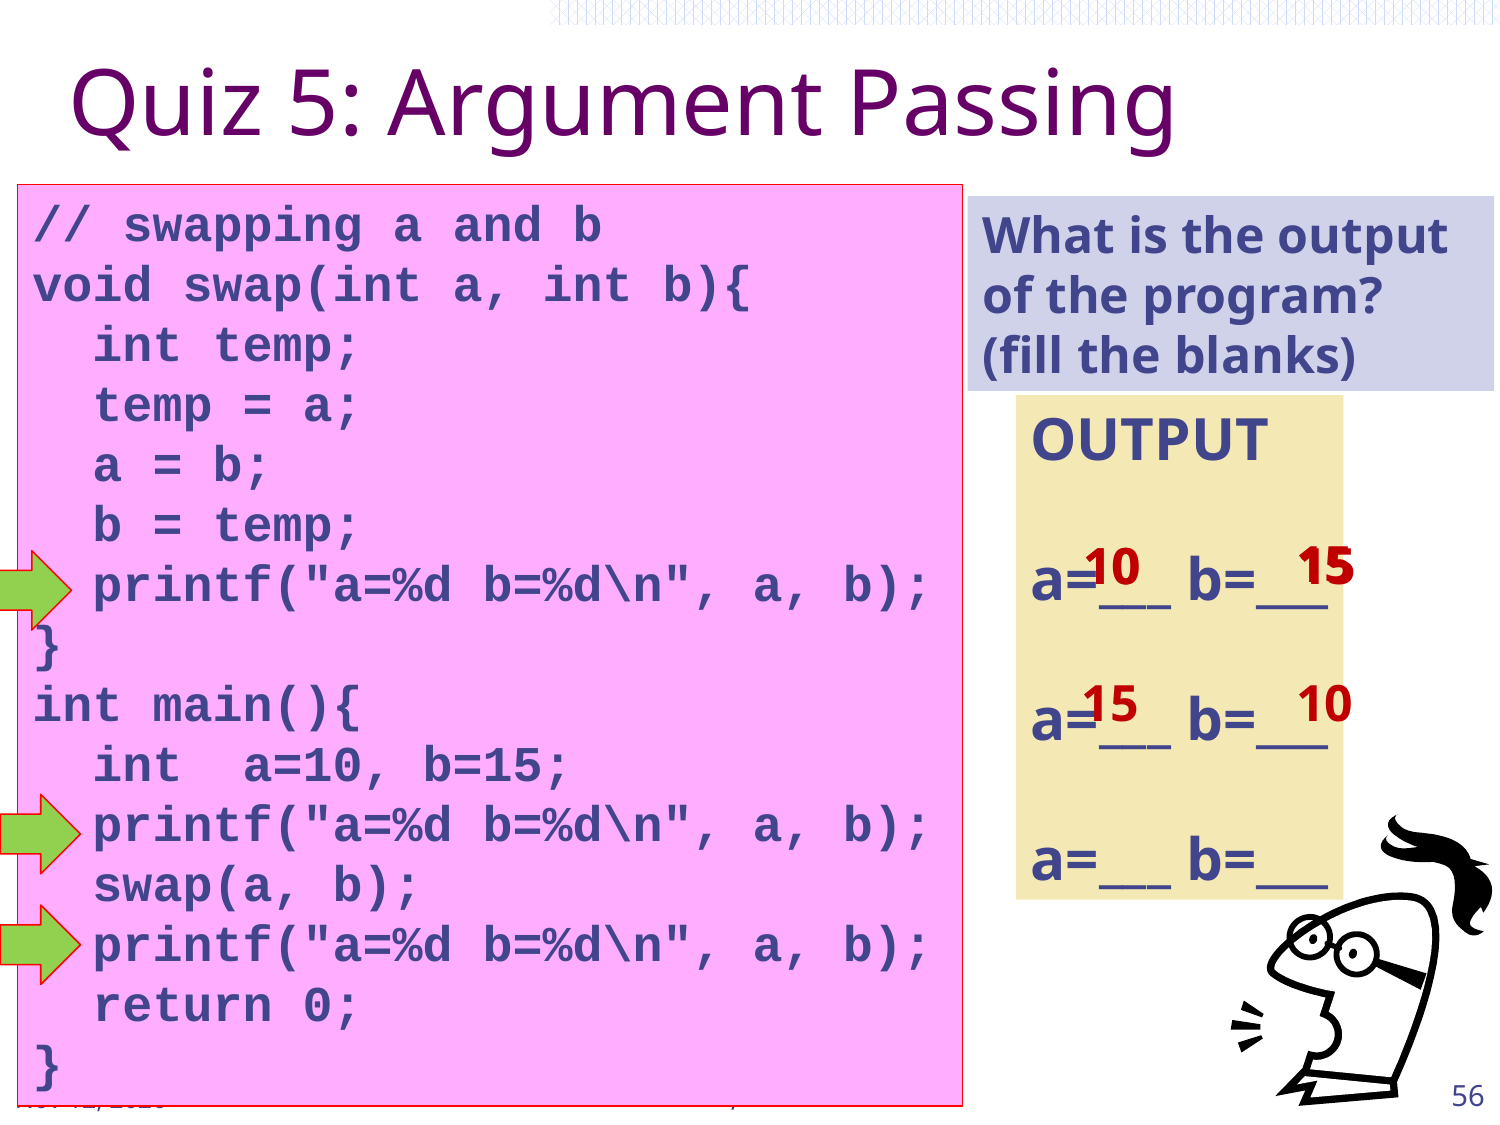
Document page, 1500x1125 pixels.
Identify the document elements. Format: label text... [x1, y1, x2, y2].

text_box 15 [1066, 663, 1154, 739]
text_box [0, 794, 81, 874]
text_box // swapping a and b void swap(int a, int b){ int temp; temp = a; a = b; b = temp; printf("a=%d b=%d\n", a, b); } int main(){ int a=10, b=15; printf("a=%d b=%d\n", a, b); swap(a, b); printf("a=%d b=%d\n", a, b); return 0; } [17, 184, 963, 1106]
text_box 15 [1283, 527, 1371, 602]
text_box [0, 905, 81, 985]
slide_number Jan-15 [0, 1049, 313, 1125]
slide_number 56 [1187, 1049, 1500, 1125]
text_box What is the output of the program? (fill the blanks) [967, 196, 1495, 391]
text_box 10 [1068, 527, 1156, 602]
text_box [0, 550, 72, 631]
text_box 10 [1281, 663, 1368, 739]
text_box OUTPUT a=___ b=___ a=___ b=___ a=___ b=___ [1015, 395, 1344, 900]
picture [1230, 814, 1495, 1107]
title Quiz 5: Argument Passing [52, 7, 1459, 162]
footer ESC101, Functions [483, 1049, 1026, 1125]
